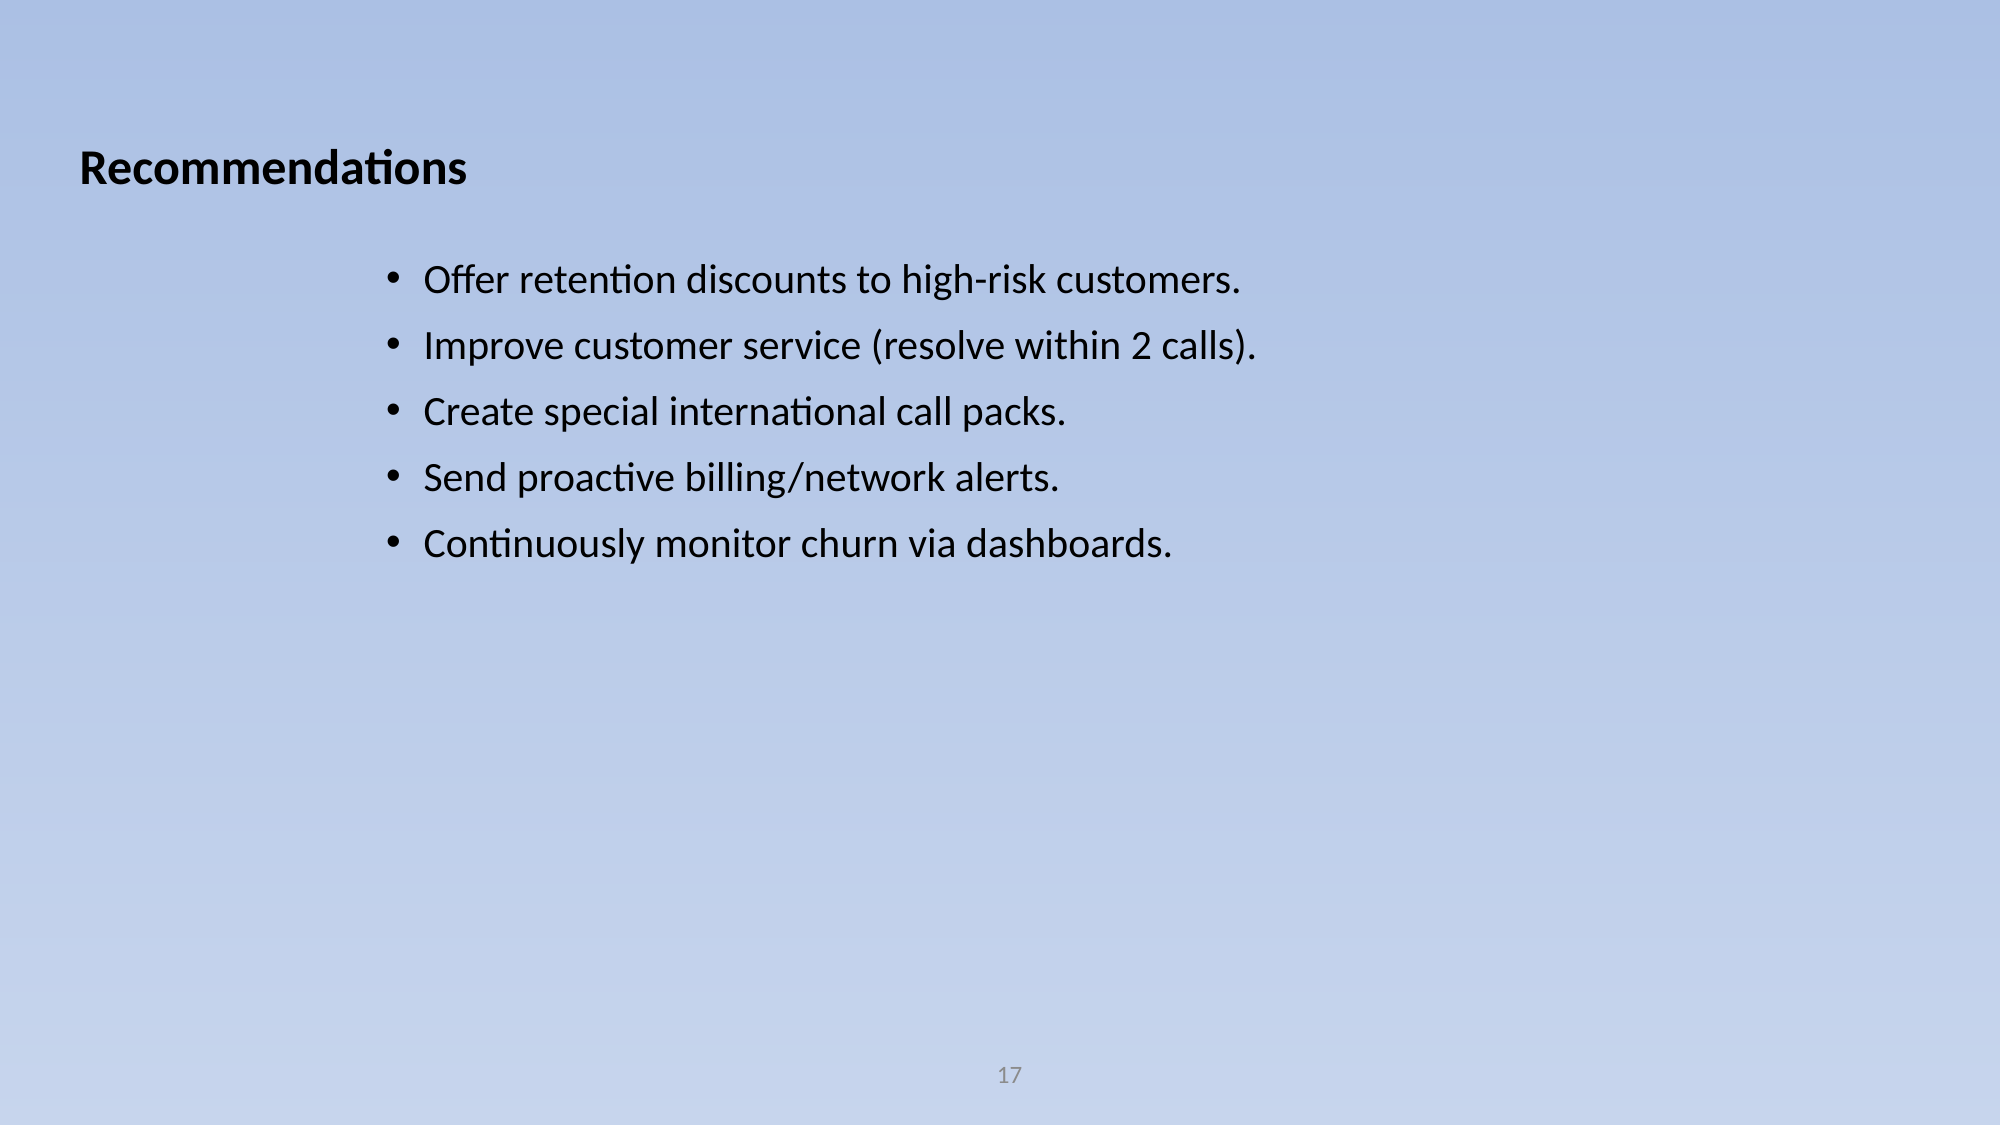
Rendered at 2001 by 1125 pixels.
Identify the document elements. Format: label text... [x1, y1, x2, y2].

list Offer retention discounts to high-risk customers. Improve customer service (resolve within 2 calls). Create special international call packs. Send proactive billing/network alerts. Continuously monitor churn via dashboards. [370, 249, 1863, 1014]
slide_number 17 [587, 1043, 1038, 1104]
title Recommendations [64, 59, 1863, 278]
